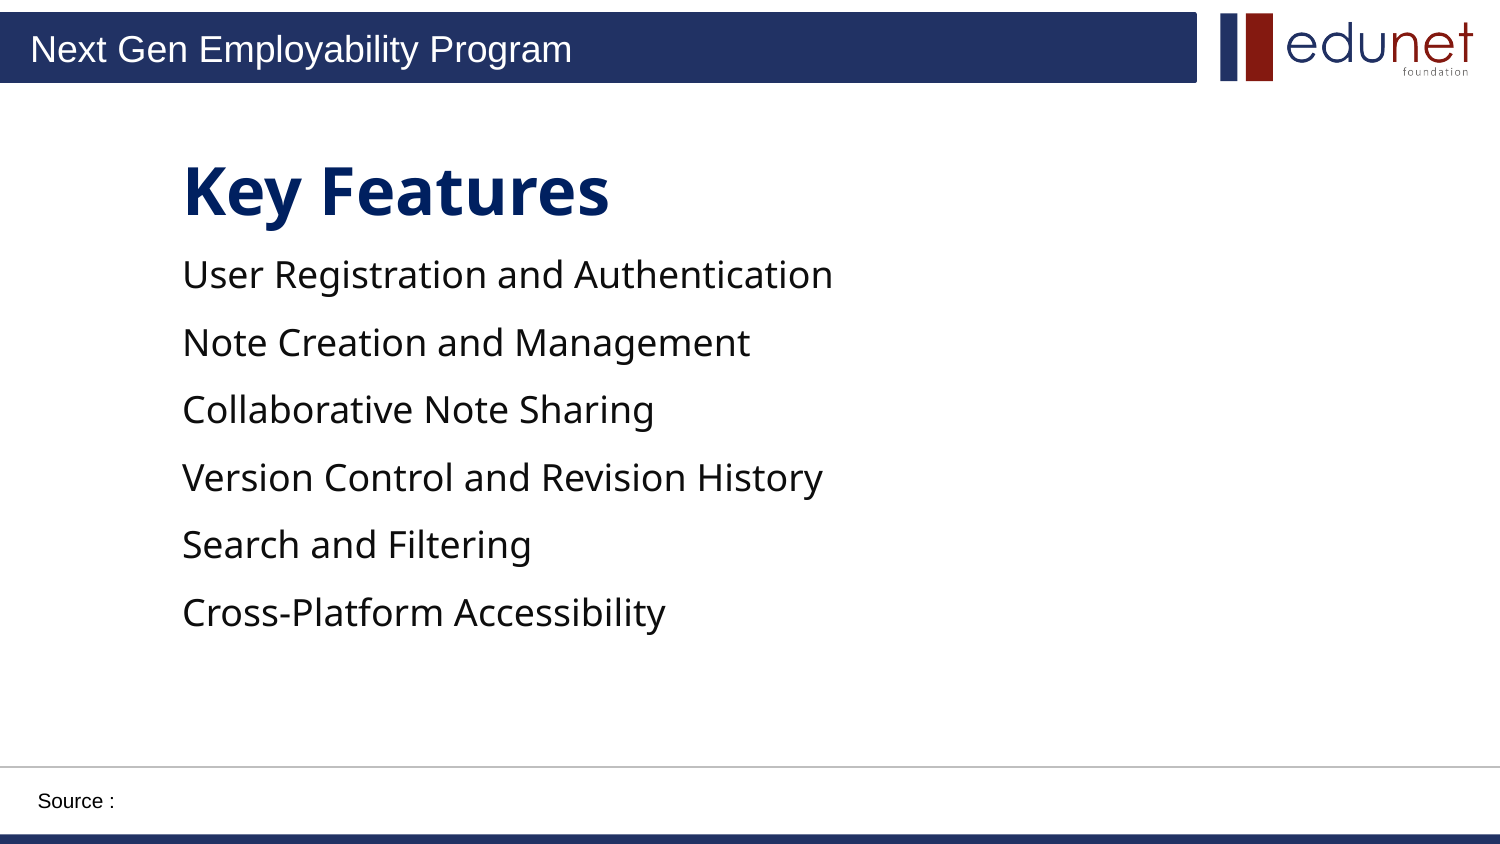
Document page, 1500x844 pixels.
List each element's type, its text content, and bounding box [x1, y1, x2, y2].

text_box Source : [22, 776, 139, 826]
picture [1279, 14, 1482, 83]
text_box Key Features User Registration and Authentication Note Creation and Management Collaborative Note Sharing Version Control and Revision History Search and Filtering Cross-Platform Accessibility [92, 101, 1408, 762]
